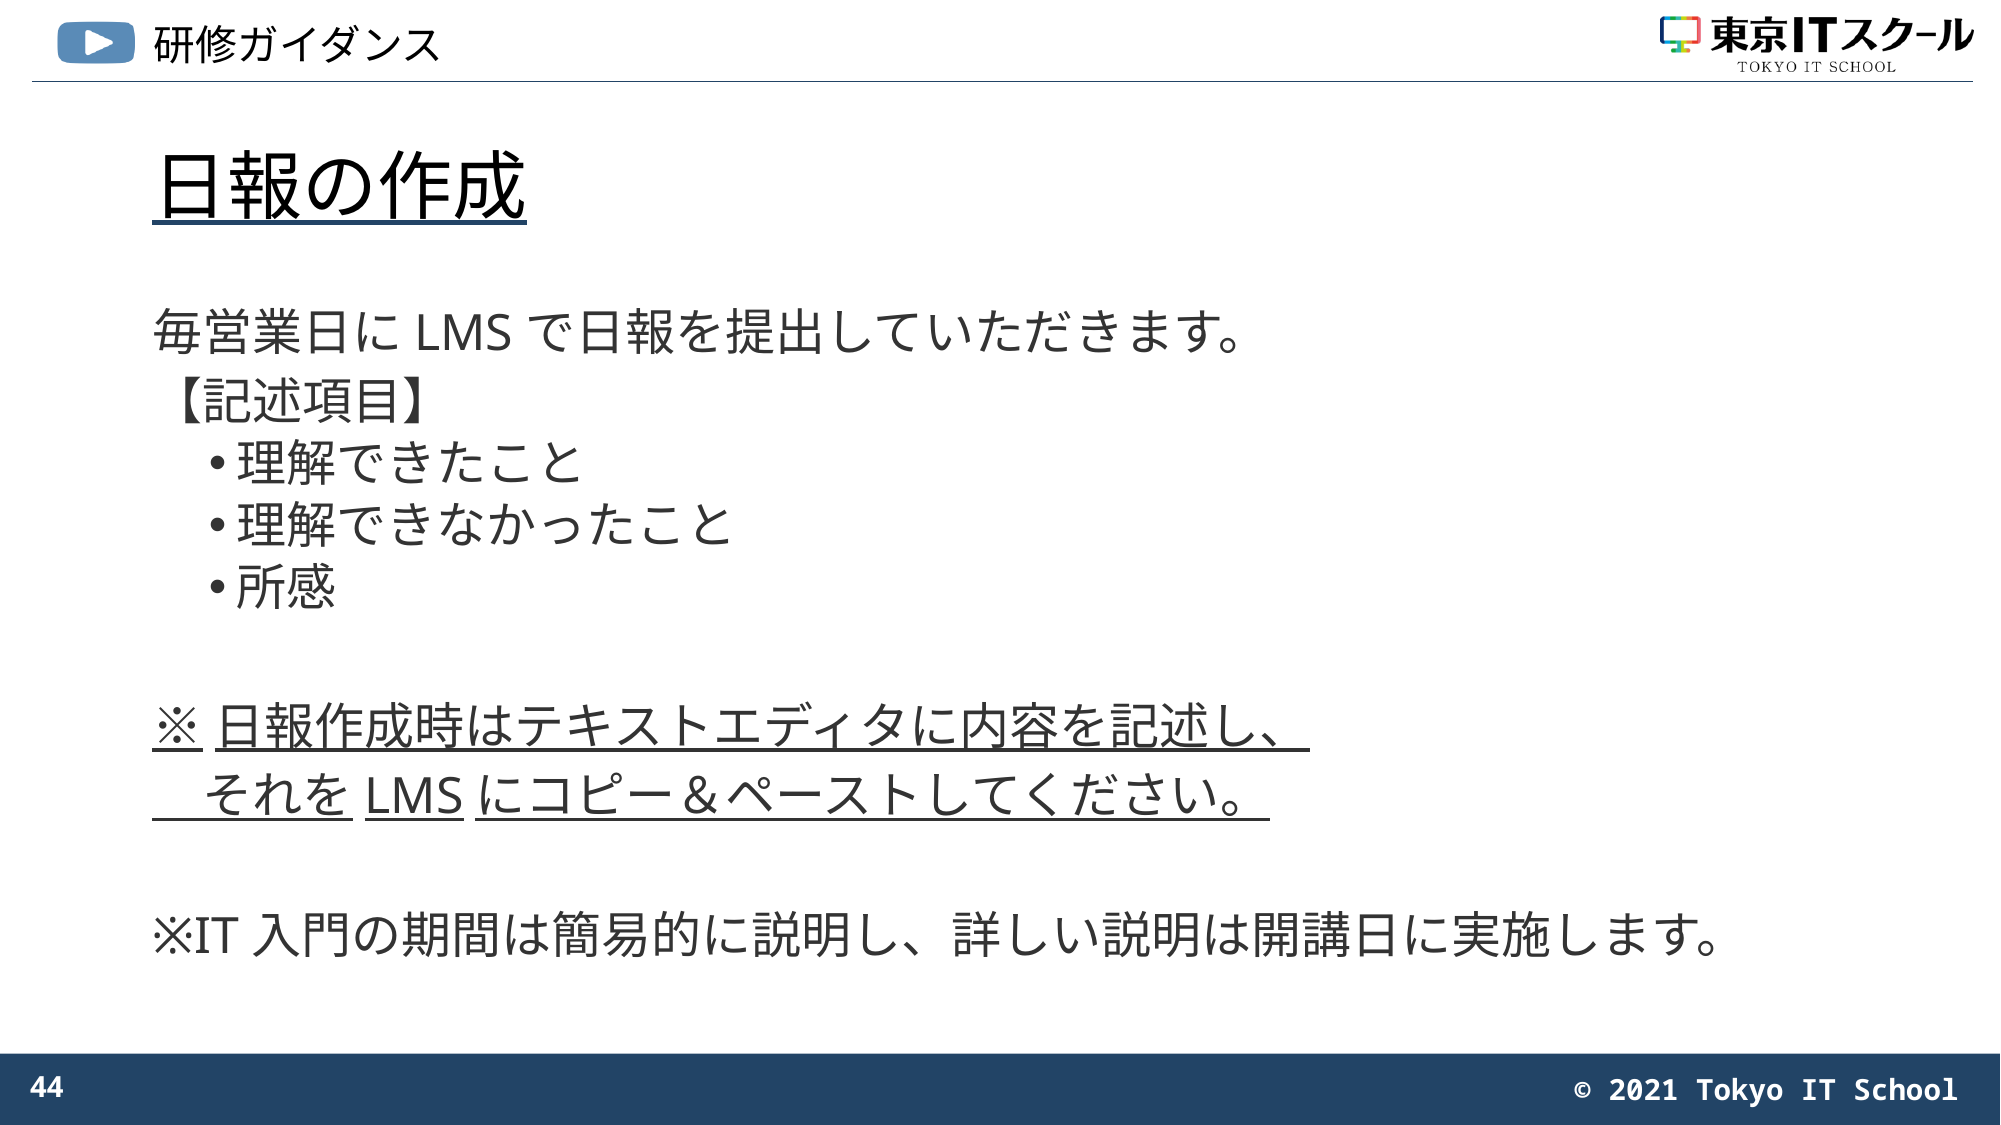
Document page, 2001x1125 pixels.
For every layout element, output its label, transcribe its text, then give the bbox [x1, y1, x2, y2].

title 日報の作成 [137, 102, 1863, 278]
list 毎営業日にLMSで日報を提出していただきます。 【記述項目】 理解できたこと 理解できなかったこと 所感 ※日報作成時はテキストエディタに内容を記述し、 それをLMSにコピー＆ペーストしてください。 ※IT入門の期間は簡易的に説明し、詳しい説明は開講日に実施します。 [137, 299, 1863, 1014]
slide_number 44 [15, 1058, 466, 1119]
picture [1660, 16, 1974, 72]
text_box 研修ガイダンス [138, 13, 675, 75]
